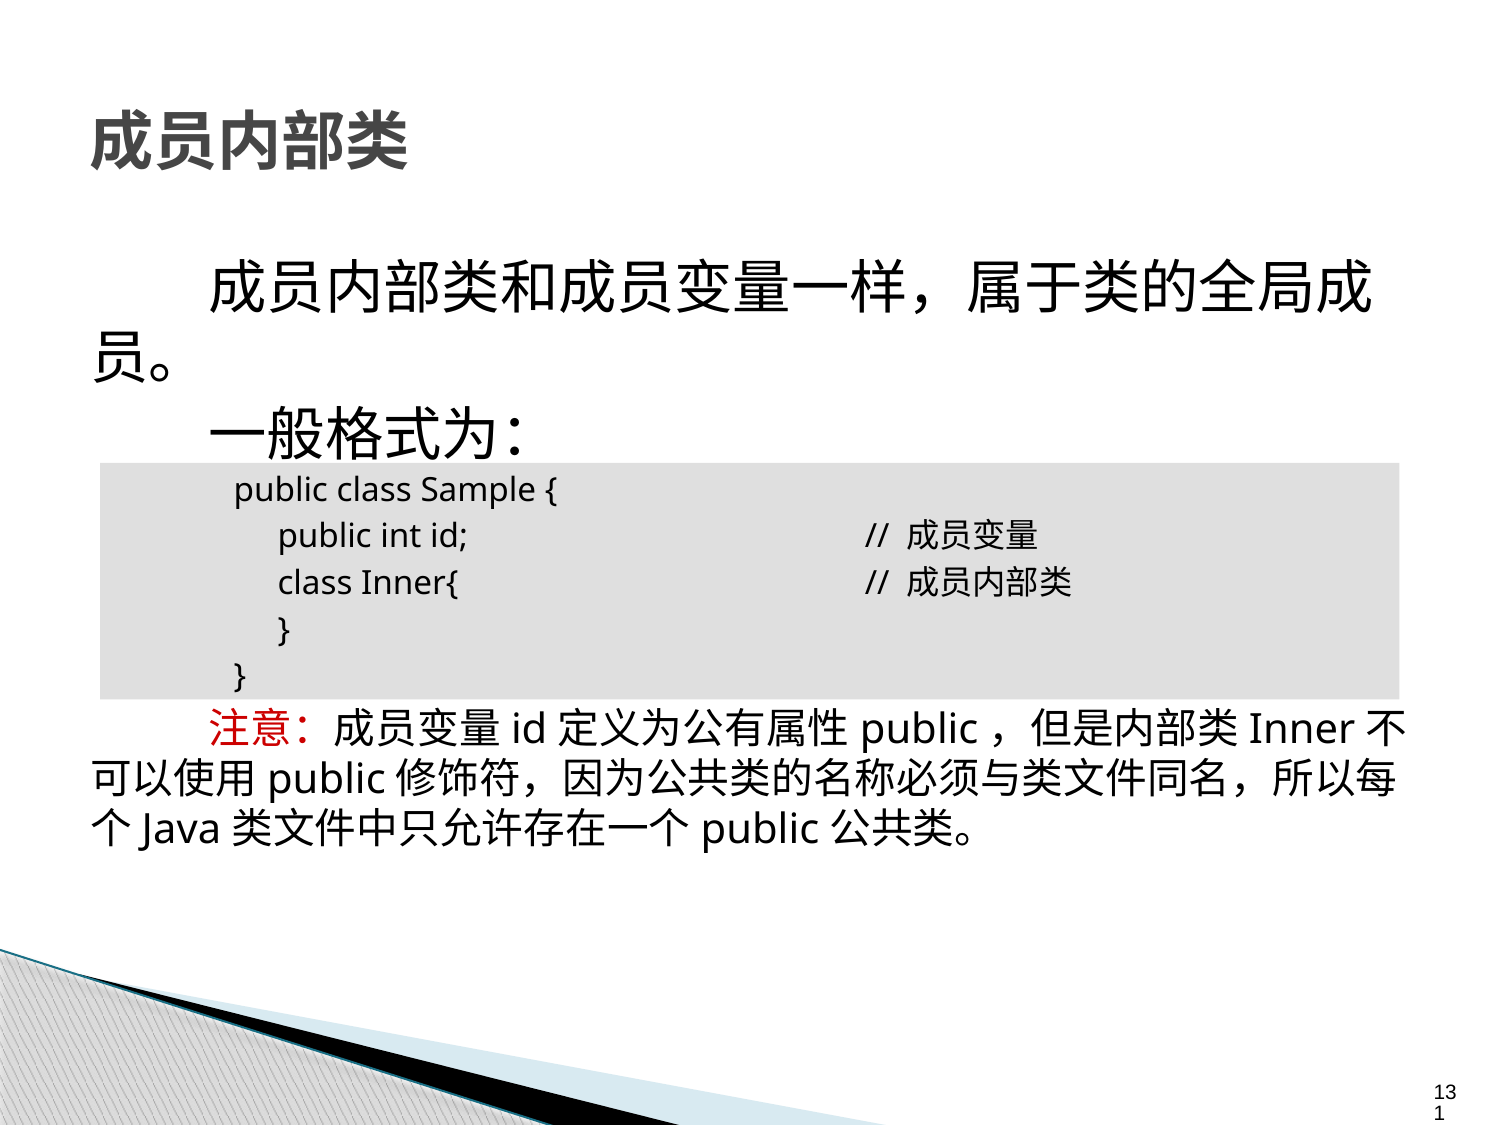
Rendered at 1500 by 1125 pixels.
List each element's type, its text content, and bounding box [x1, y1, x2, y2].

title 成员内部类 [75, 45, 1425, 233]
slide_number 131 [1418, 1051, 1479, 1112]
text_box public class Sample { public int id; // 成员变量 class Inner{ // 成员内部类 } } [100, 462, 1400, 700]
list 成员内部类和成员变量一样，属于类的全局成员。 一般格式为： 注意：成员变量id定义为公有属性public，但是内部类Inner不可以使用public修饰符，因为公共类的名称必须与类文件同名，所以每个Java类文件中只允许存在一个public公共类。 [75, 242, 1425, 986]
